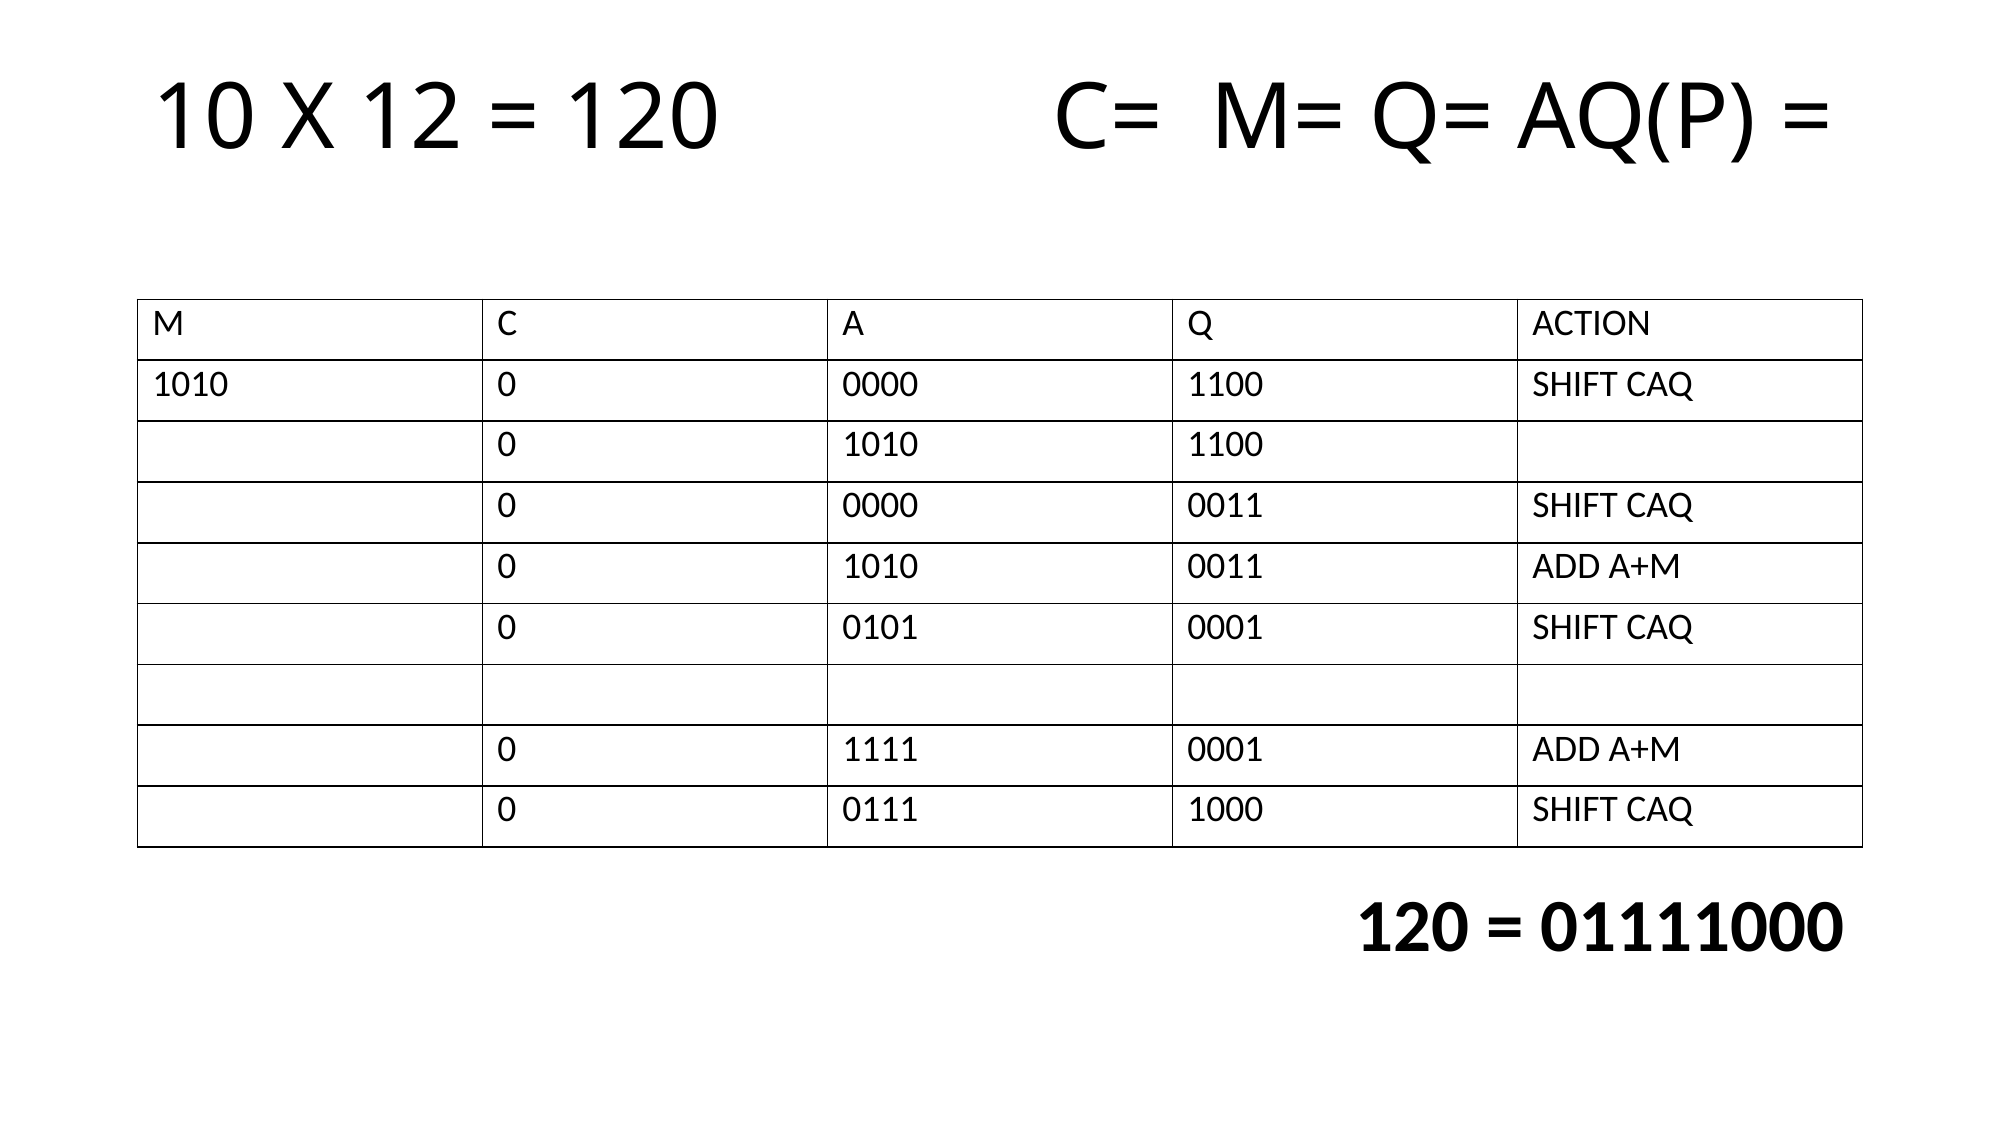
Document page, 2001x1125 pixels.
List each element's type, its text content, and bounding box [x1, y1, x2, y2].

table_cell 0011 [1173, 544, 1517, 603]
table_cell 0 [483, 787, 827, 846]
table_cell 0 [483, 422, 827, 481]
table_header M [138, 300, 482, 359]
table_cell [1518, 422, 1862, 481]
table_cell 0000 [828, 483, 1172, 542]
table_cell 0 [483, 726, 827, 785]
table_header A [828, 300, 1172, 359]
table_cell [1173, 665, 1517, 724]
table_header ACTION [1518, 300, 1862, 359]
table_cell [138, 422, 482, 481]
table_cell 0 [483, 483, 827, 542]
table_cell SHIFT CAQ [1518, 604, 1862, 664]
table_cell ADD A+M [1518, 726, 1862, 785]
table_cell 1100 [1173, 422, 1517, 481]
table_cell SHIFT CAQ [1518, 361, 1862, 420]
table_cell 1010 [828, 544, 1172, 603]
text_box 120 = 01111000 [1340, 869, 1860, 974]
table_cell 0 [483, 361, 827, 420]
table_cell [138, 483, 482, 542]
table_cell 0 [483, 544, 827, 603]
table_cell 0 [483, 604, 827, 664]
table_cell 0001 [1173, 726, 1517, 785]
table_cell ADD A+M [1518, 544, 1862, 603]
table_cell 1000 [1173, 787, 1517, 846]
table_cell [138, 726, 482, 785]
table_cell 0001 [1173, 604, 1517, 664]
table_cell [138, 787, 482, 846]
table_cell 0111 [828, 787, 1172, 846]
table_header C [483, 300, 827, 359]
table_cell [138, 665, 482, 724]
table_cell 1111 [828, 726, 1172, 785]
table_cell [138, 604, 482, 664]
table_cell 1010 [828, 422, 1172, 481]
title 10 X 12 = 120 C= M= Q= AQ(P) = [137, 59, 1863, 278]
table_cell [828, 665, 1172, 724]
table_cell [138, 544, 482, 603]
table_cell [483, 665, 827, 724]
table_cell SHIFT CAQ [1518, 483, 1862, 542]
table_cell [1518, 665, 1862, 724]
table_cell 0011 [1173, 483, 1517, 542]
table_cell 1010 [138, 361, 482, 420]
table_cell 0000 [828, 361, 1172, 420]
table_header Q [1173, 300, 1517, 359]
table_cell 0101 [828, 604, 1172, 664]
table_cell 1100 [1173, 361, 1517, 420]
table_cell SHIFT CAQ [1518, 787, 1862, 846]
